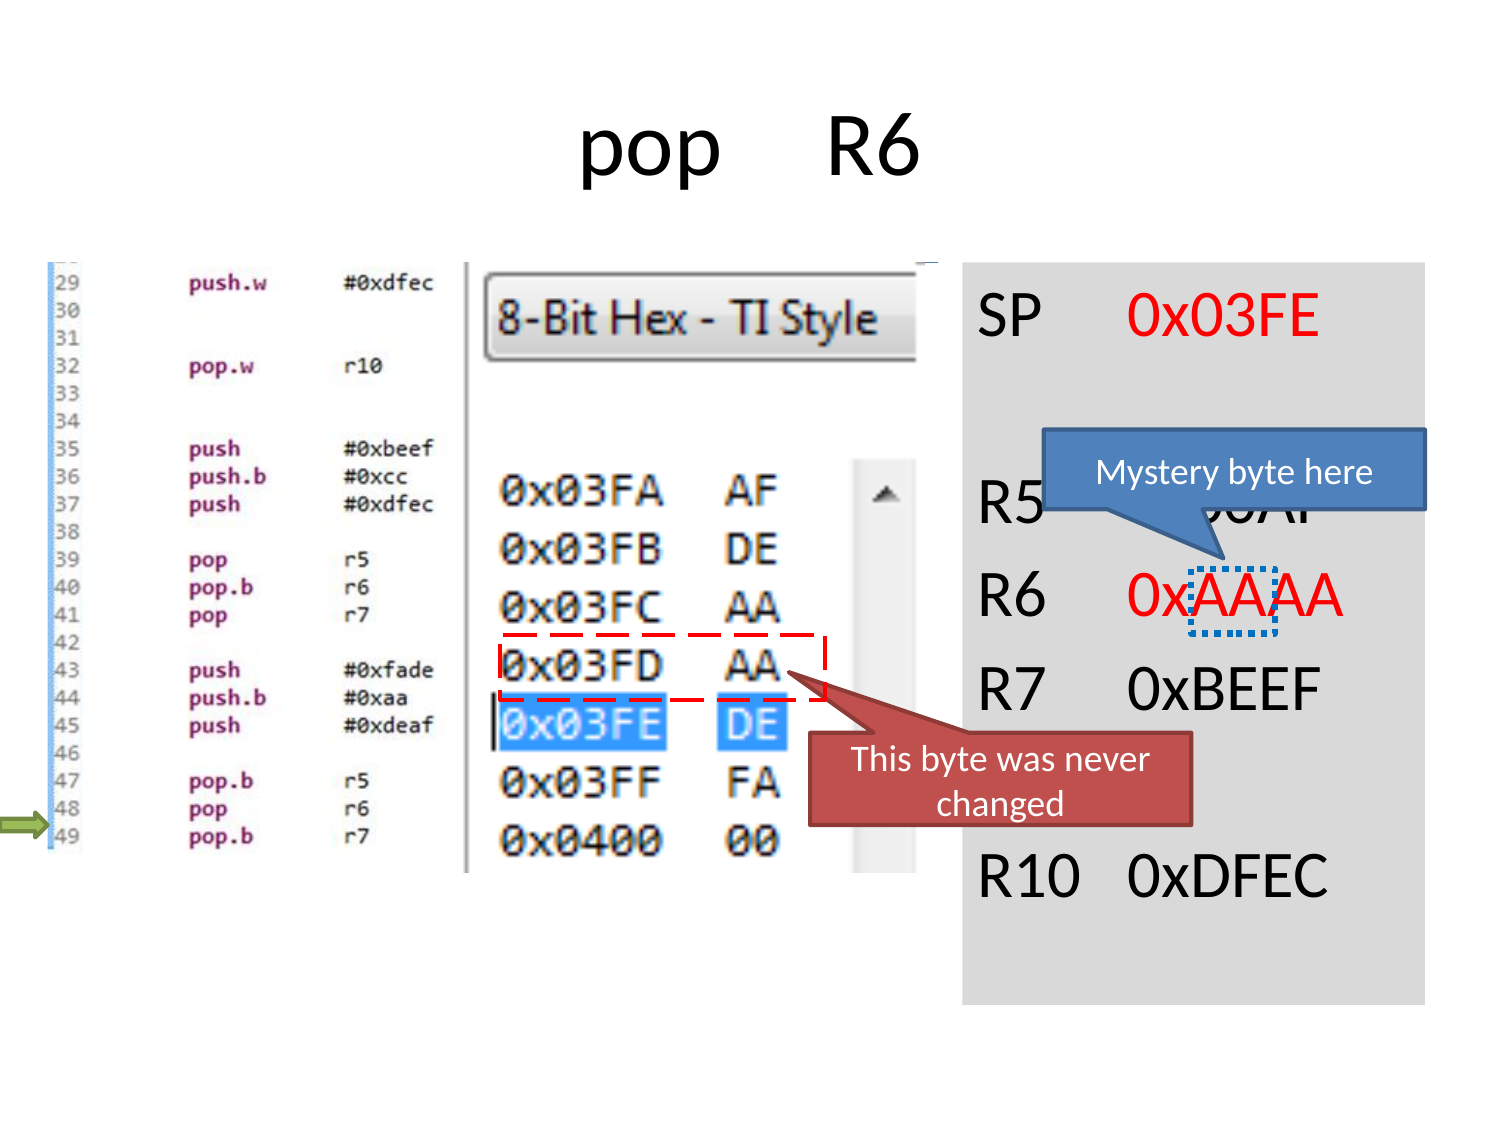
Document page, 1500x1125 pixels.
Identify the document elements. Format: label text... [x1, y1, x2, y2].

picture [462, 262, 926, 873]
text_box [0, 810, 42, 840]
title pop R6 [75, 45, 1425, 233]
text_box This byte was never changed [929, 717, 1194, 828]
text_box SP 0x03FE R5 0x00AF R6 0xAAAA R7 0xBEEF R10 0xDFEC [962, 262, 1425, 1005]
text_box Mystery byte here [1041, 427, 1428, 561]
picture [47, 262, 448, 854]
text_box [1189, 567, 1277, 636]
